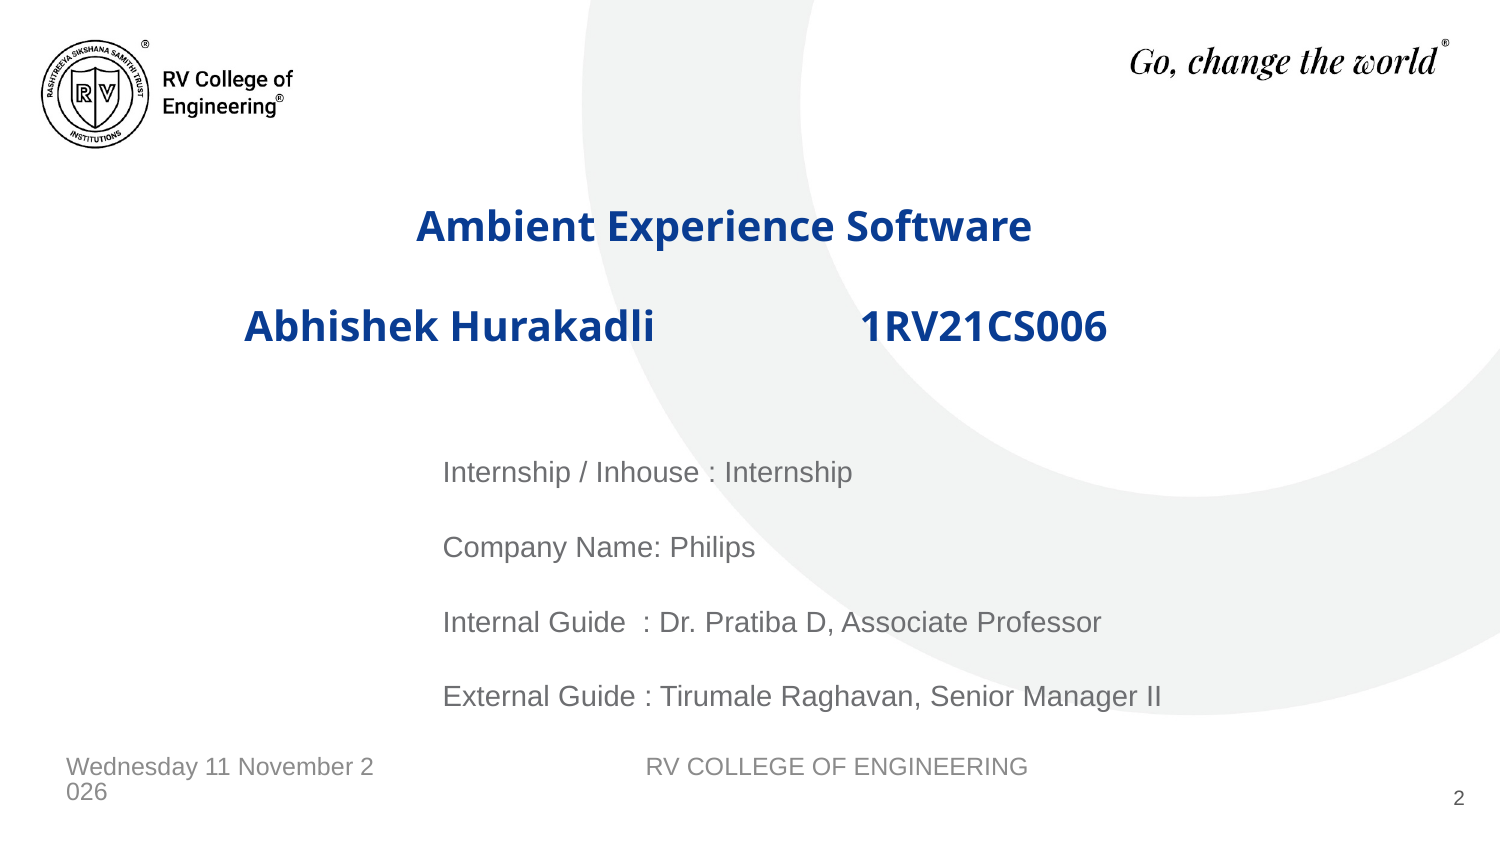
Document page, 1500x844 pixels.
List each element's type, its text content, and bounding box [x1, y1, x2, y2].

text_box Ambient Experience Software Abhishek Hurakadli 1RV21CS006 [132, 185, 1500, 373]
text_box Thursday, 29 May 2025 [51, 735, 400, 796]
slide_number 2 [1389, 764, 1480, 830]
text_box RV COLLEGE OF ENGINEERING [576, 735, 1100, 796]
text_box Internship / Inhouse : Internship Company Name: Philips Internal Guide : Dr. Pratiba D, Associate Professor External Guide : Tirumale Raghavan, Senior Manager II [440, 451, 1342, 713]
picture [0, 0, 1500, 844]
